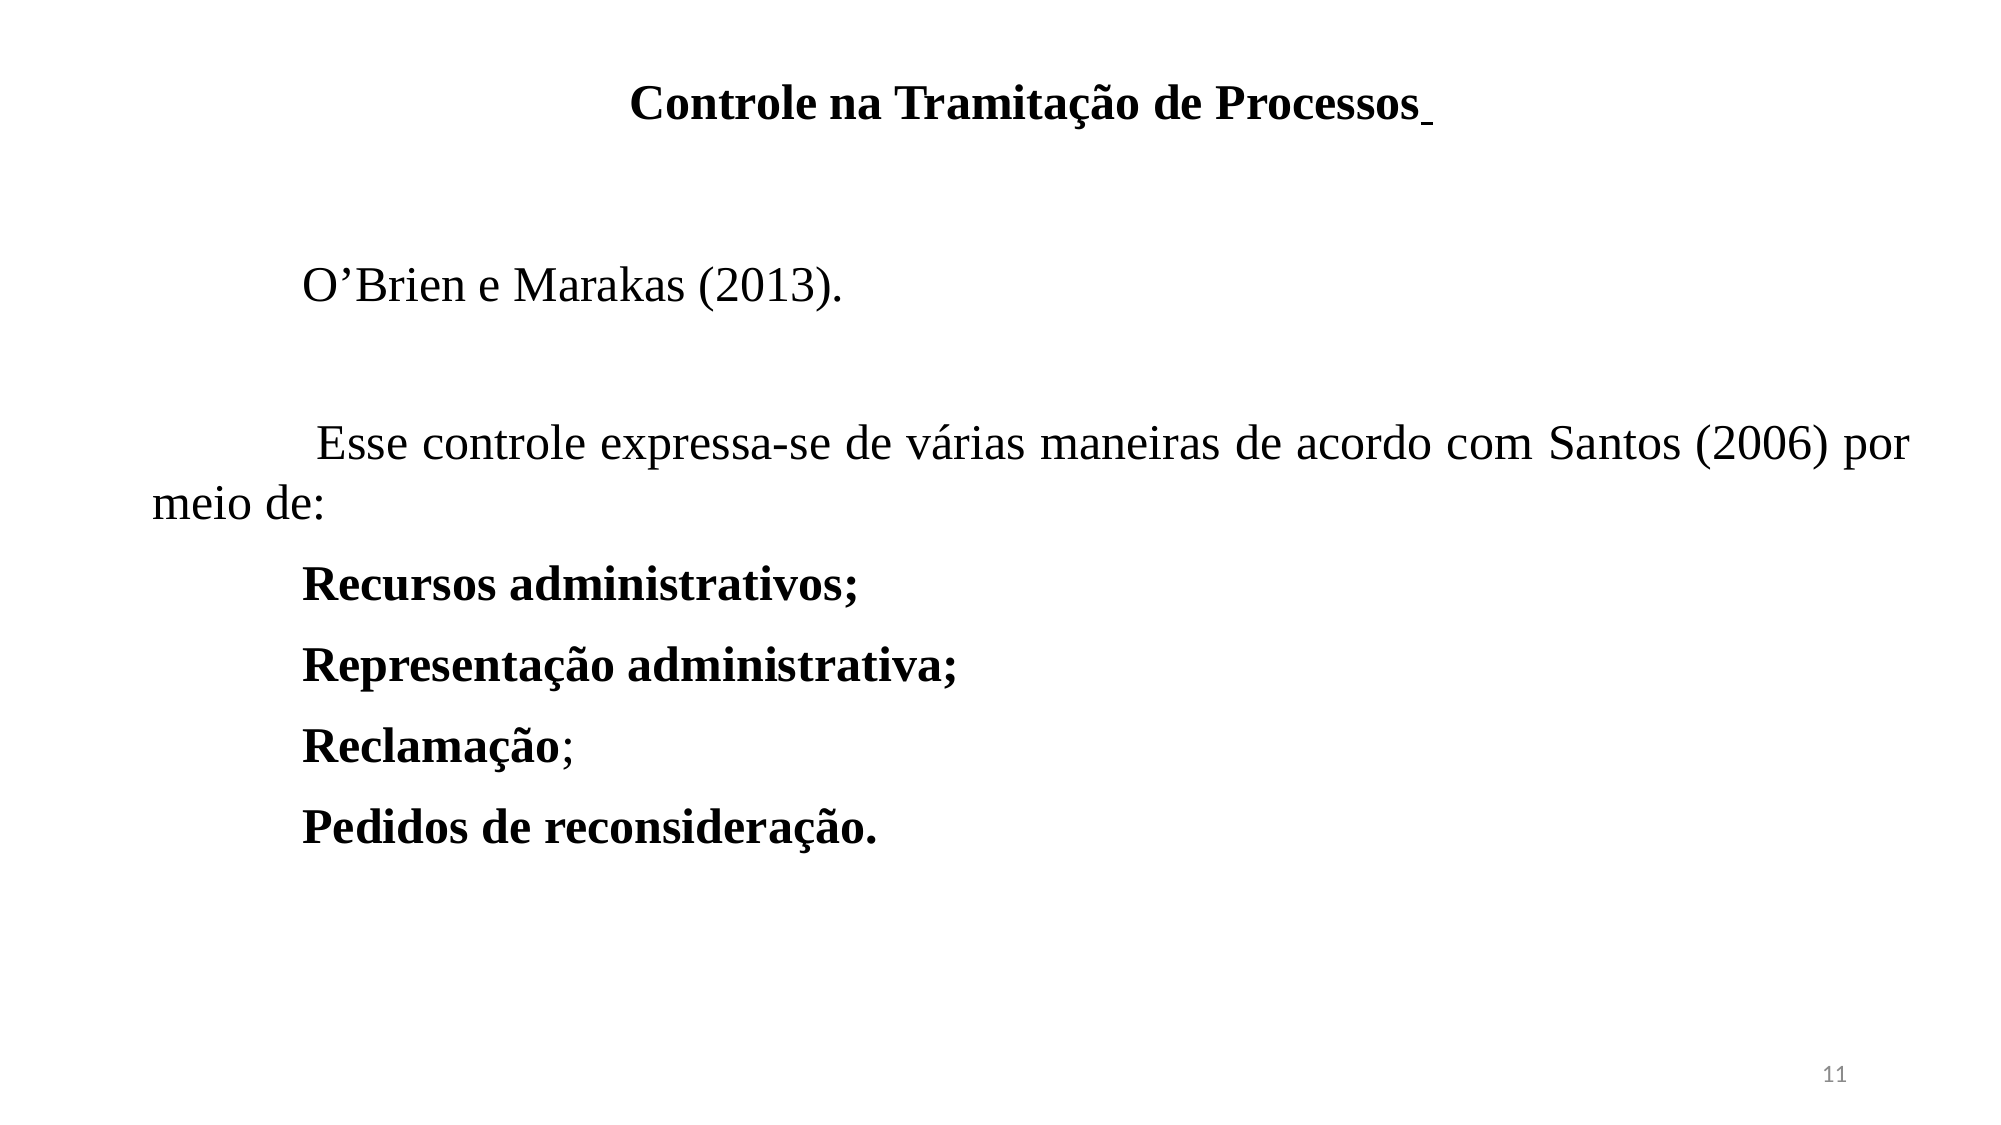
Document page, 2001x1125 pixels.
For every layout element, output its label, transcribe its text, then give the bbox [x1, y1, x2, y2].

list Controle na Tramitação de Processos O’Brien e Marakas (2013). Esse controle expressa-se de várias maneiras de acordo com Santos (2006) por meio de: Recursos administrativos; Representação administrativa; Reclamação; Pedidos de reconsideração. [137, 68, 1925, 1097]
slide_number 11 [1412, 1042, 1863, 1103]
